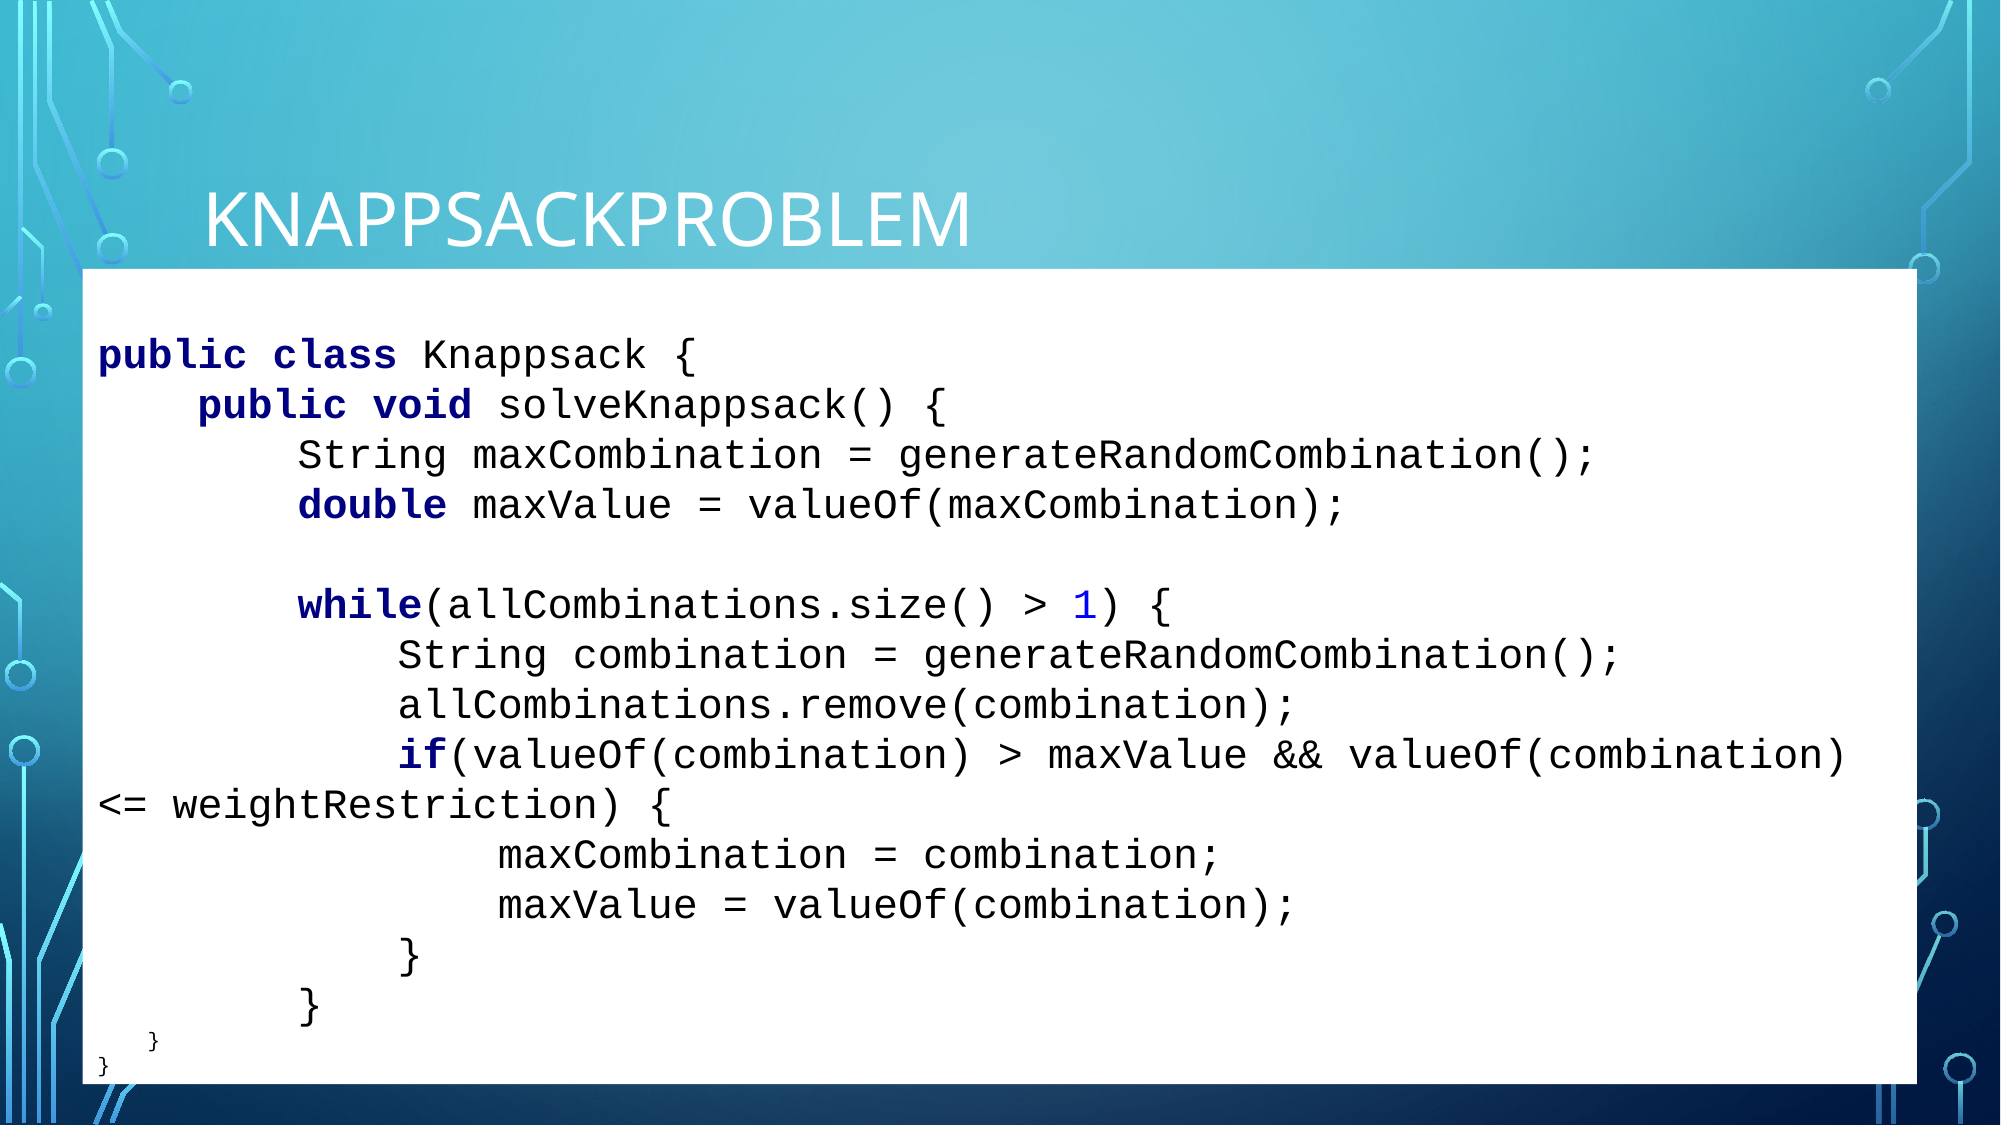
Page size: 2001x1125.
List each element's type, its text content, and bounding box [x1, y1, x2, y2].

list public class Knappsack { public void solveKnappsack() { String maxCombination = generateRandomCombination(); double maxValue = valueOf(maxCombination); while(allCombinations.size() > 1) { String combination = generateRandomCombination(); allCombinations.remove(combination); if(valueOf(combination) > maxValue && valueOf(combination) <= weightRestriction) { maxCombination = combination; maxValue = valueOf(combination); } } } } [82, 268, 1917, 1085]
title KnappsackProblem [187, 101, 1813, 268]
